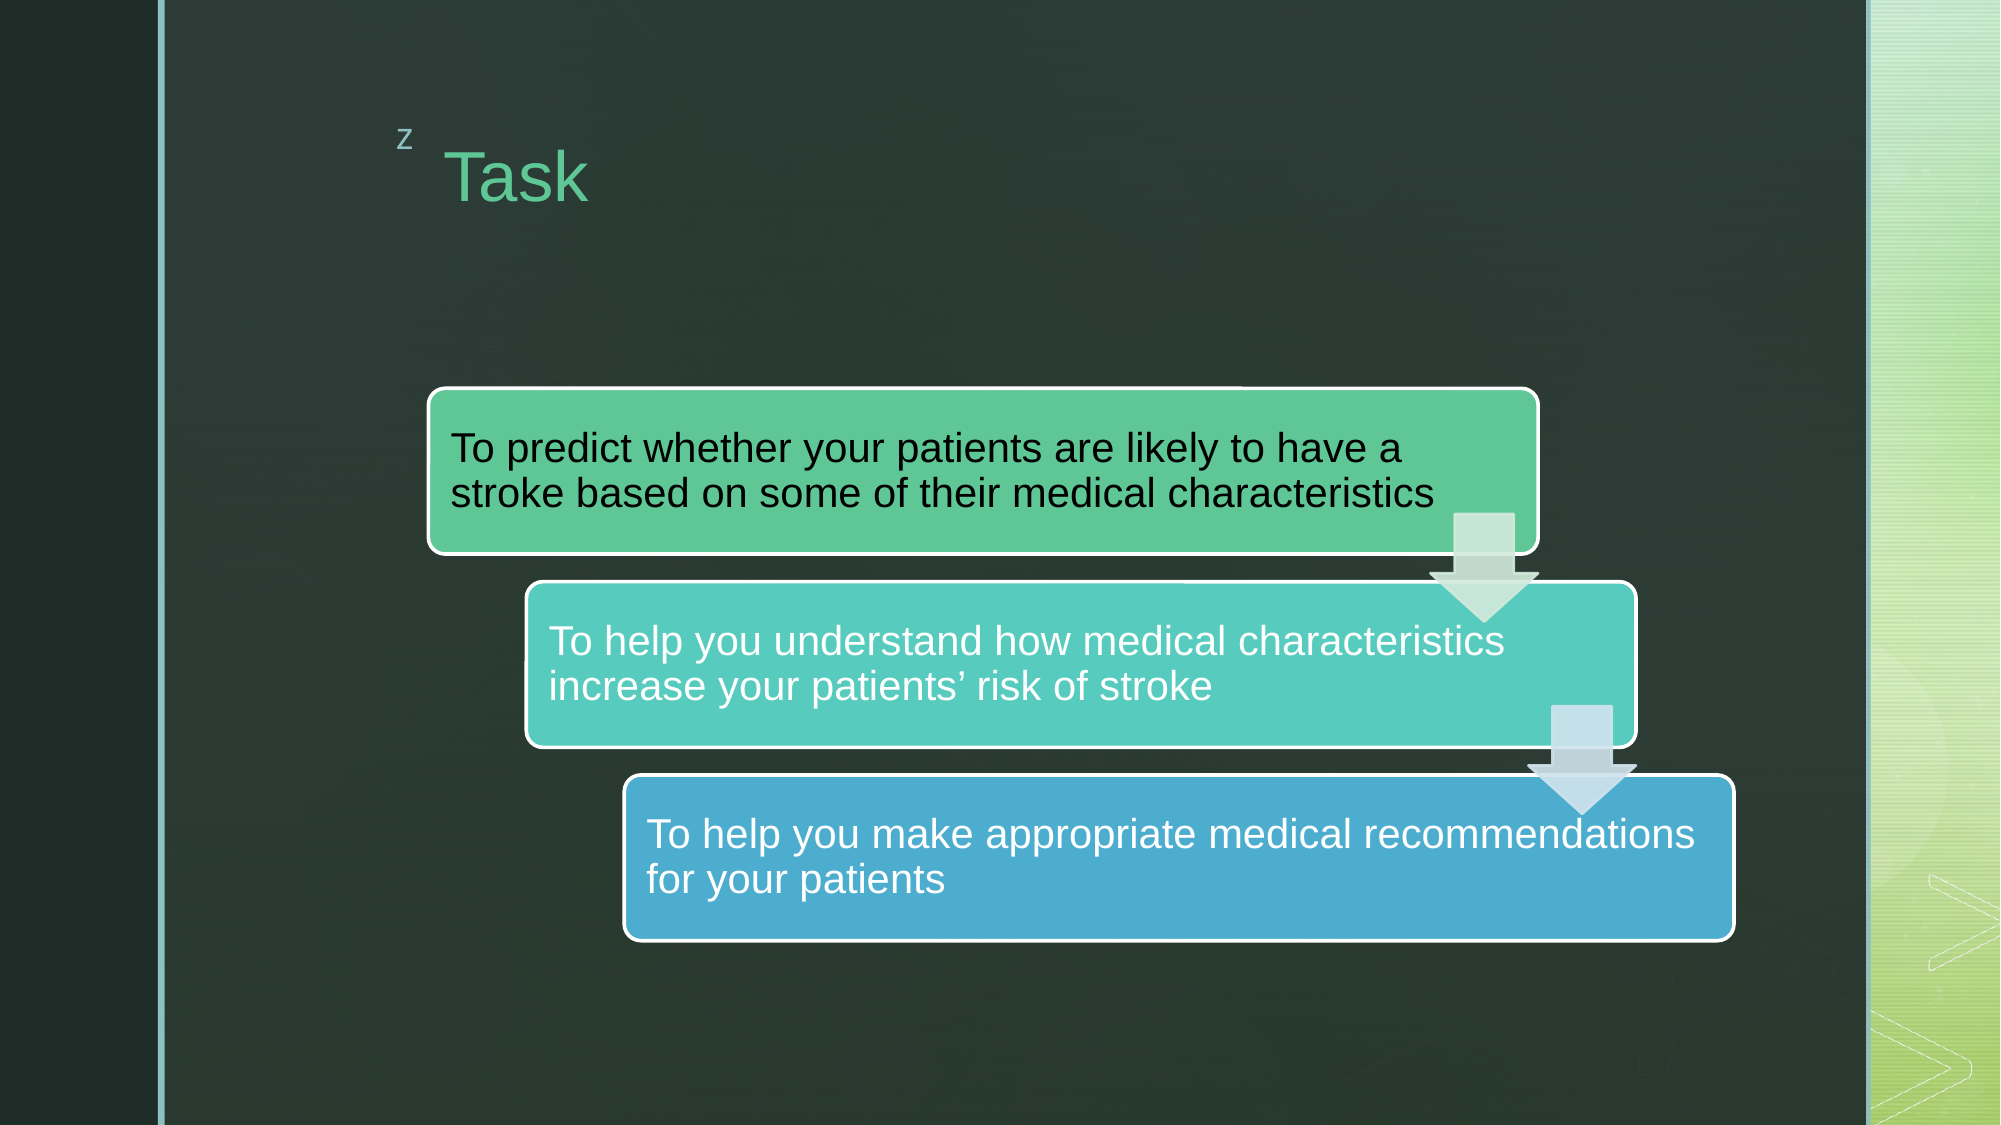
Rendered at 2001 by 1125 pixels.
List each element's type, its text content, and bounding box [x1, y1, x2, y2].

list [428, 388, 1735, 941]
picture [1871, 0, 2001, 1125]
title Task [428, 132, 1734, 310]
